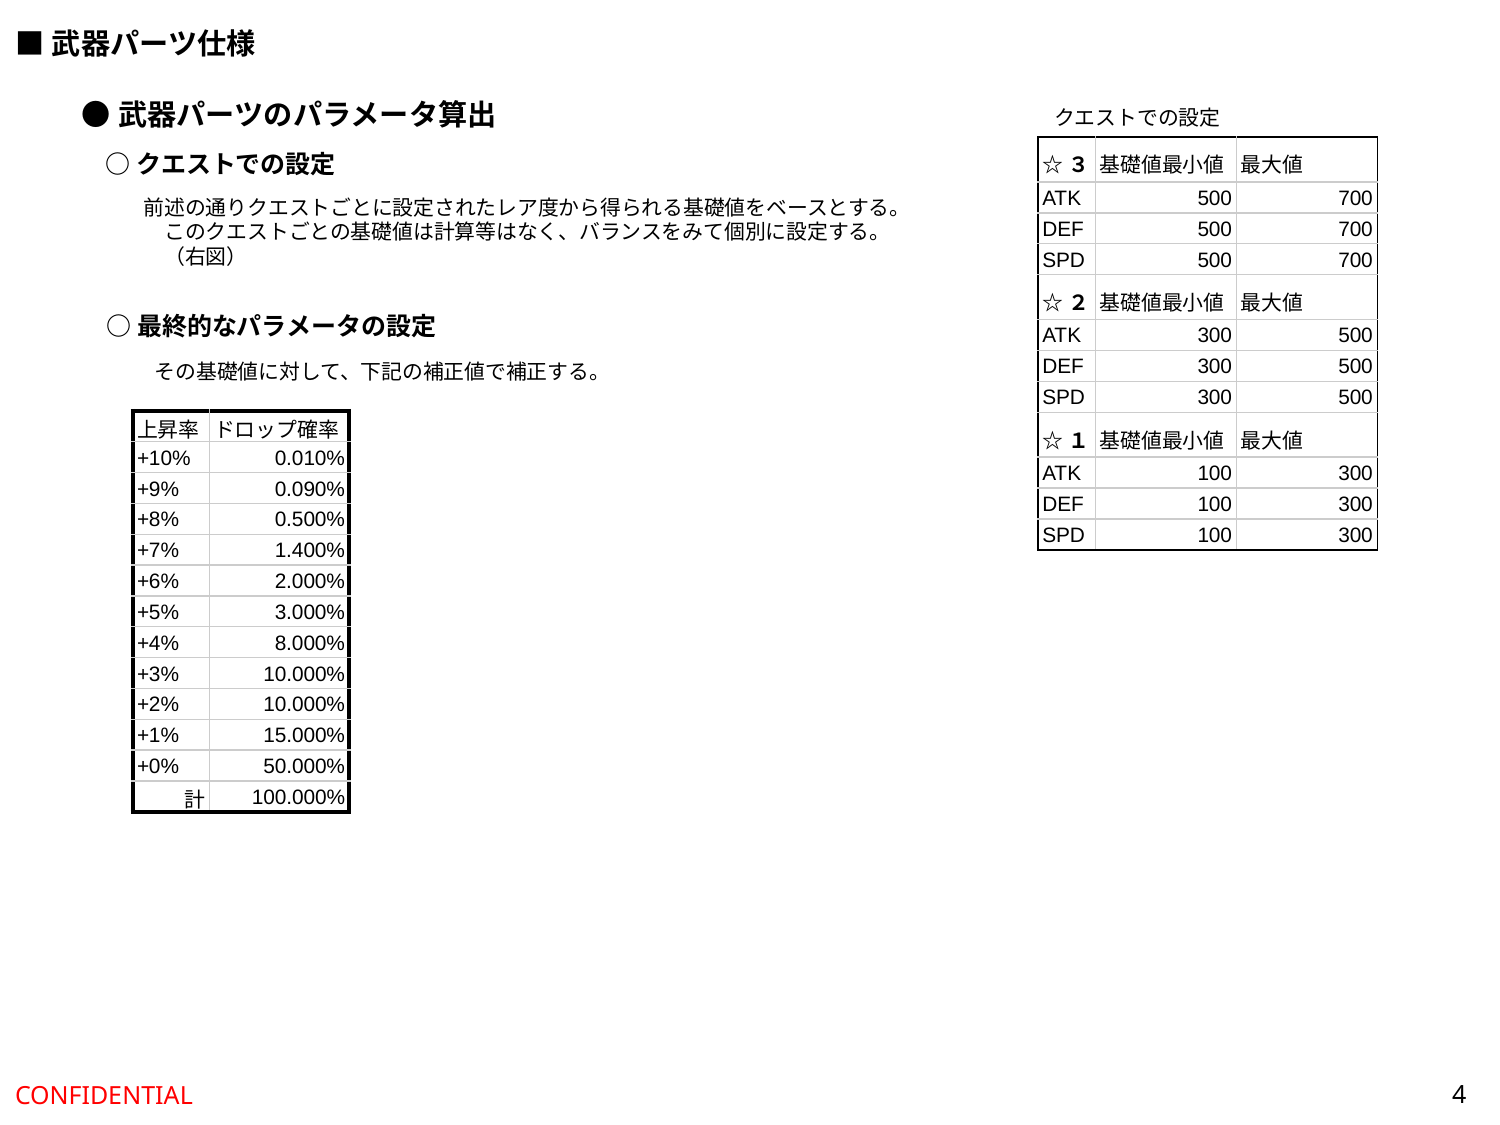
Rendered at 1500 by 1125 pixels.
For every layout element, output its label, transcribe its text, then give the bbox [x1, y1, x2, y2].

table_cell +8% [135, 504, 209, 534]
text_box クエストでの設定 [1039, 96, 1235, 137]
table_cell 500 [1237, 351, 1377, 381]
text_box ○クエストでの設定 [90, 141, 351, 187]
table_cell +6% [135, 566, 209, 595]
table_cell 700 [1237, 183, 1377, 212]
table_cell 2.000% [210, 566, 347, 595]
table_cell 最大値 [1237, 275, 1377, 319]
table_cell 500 [1096, 244, 1236, 274]
table_cell +2% [135, 689, 209, 719]
table_cell 500 [1237, 382, 1377, 412]
table_cell DEF [1039, 351, 1095, 381]
table_cell 100 [1096, 489, 1236, 518]
footer CONFIDENTIAL [0, 1065, 507, 1125]
table_cell +4% [135, 627, 209, 657]
table_cell DEF [1039, 489, 1095, 518]
table_cell 700 [1237, 214, 1377, 243]
table_cell +10% [135, 442, 209, 472]
table_cell 500 [1237, 320, 1377, 350]
table_cell 300 [1096, 382, 1236, 412]
text_box ■武器パーツ仕様 [0, 17, 271, 68]
table_cell DEF [1039, 214, 1095, 243]
table_cell 計 [135, 782, 209, 810]
text_box ●武器パーツのパラメータ算出 [67, 88, 512, 139]
table_header ドロップ確率 [210, 413, 347, 441]
slide_number 4 [1143, 1065, 1482, 1125]
table_cell +5% [135, 597, 209, 626]
table_cell +3% [135, 658, 209, 688]
table_cell 300 [1096, 320, 1236, 350]
table_cell 8.000% [210, 627, 347, 657]
table_cell 500 [1096, 214, 1236, 243]
table_cell 10.000% [210, 658, 347, 688]
table_header 最大値 [1237, 138, 1377, 181]
table_cell 300 [1237, 520, 1377, 549]
table_cell ATK [1039, 458, 1095, 487]
table_cell SPD [1039, 520, 1095, 549]
table_cell 500 [1096, 183, 1236, 212]
table_cell 700 [1237, 244, 1377, 274]
text_box その基礎値に対して、下記の補正値で補正する。 [139, 350, 625, 391]
table_cell ☆２ [1039, 275, 1095, 319]
table_cell 300 [1096, 351, 1236, 381]
text_box 前述の通りクエストごとに設定されたレア度から得られる基礎値をベースとする。 このクエストごとの基礎値は計算等はなく、バランスをみて個別に設定する。 （右図） [128, 186, 925, 277]
table_cell ☆１ [1039, 413, 1095, 456]
table_header ☆３ [1039, 138, 1095, 181]
table_cell ATK [1039, 320, 1095, 350]
table_header 上昇率 [135, 413, 209, 441]
table_cell 基礎値最小値 [1096, 275, 1236, 319]
table_cell 50.000% [210, 751, 347, 780]
table_cell 0.090% [210, 473, 347, 503]
table_cell +7% [135, 535, 209, 564]
table_cell 0.010% [210, 442, 347, 472]
table_cell 基礎値最小値 [1096, 413, 1236, 456]
table_cell 15.000% [210, 720, 347, 749]
table_cell +1% [135, 720, 209, 749]
table_cell 300 [1237, 458, 1377, 487]
table_cell 最大値 [1237, 413, 1377, 456]
text_box ○最終的なパラメータの設定 [91, 302, 451, 348]
table_cell ATK [1039, 183, 1095, 212]
table_cell 3.000% [210, 597, 347, 626]
table_cell 300 [1237, 489, 1377, 518]
table_cell +0% [135, 751, 209, 780]
table_header 基礎値最小値 [1096, 138, 1236, 181]
table_cell 10.000% [210, 689, 347, 719]
table_cell SPD [1039, 244, 1095, 274]
table_cell 0.500% [210, 504, 347, 534]
table_cell 1.400% [210, 535, 347, 564]
table_cell 100 [1096, 520, 1236, 549]
table_cell 100.000% [210, 782, 347, 810]
table_cell +9% [135, 473, 209, 503]
table_cell 100 [1096, 458, 1236, 487]
table_cell SPD [1039, 382, 1095, 412]
